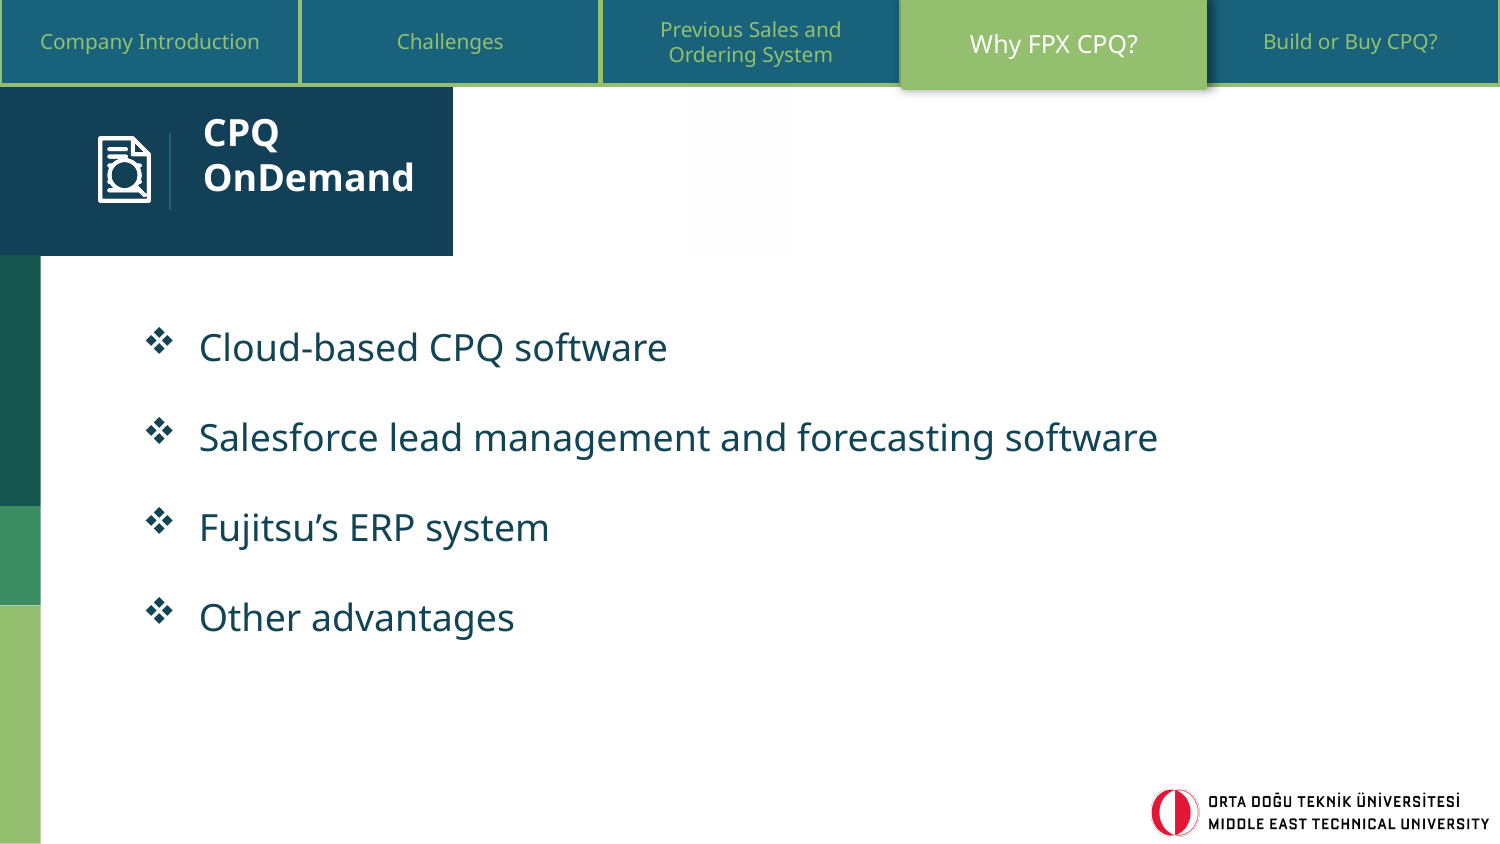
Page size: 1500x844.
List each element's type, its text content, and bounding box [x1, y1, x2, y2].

picture [1146, 786, 1494, 840]
text_box Cloud-based CPQ software Salesforce lead management and forecasting software Fujitsu’s ERP system Other advantages [127, 263, 1458, 683]
picture [0, 0, 1500, 259]
title CPQ OnDemand [187, 94, 448, 256]
picture [91, 136, 158, 203]
